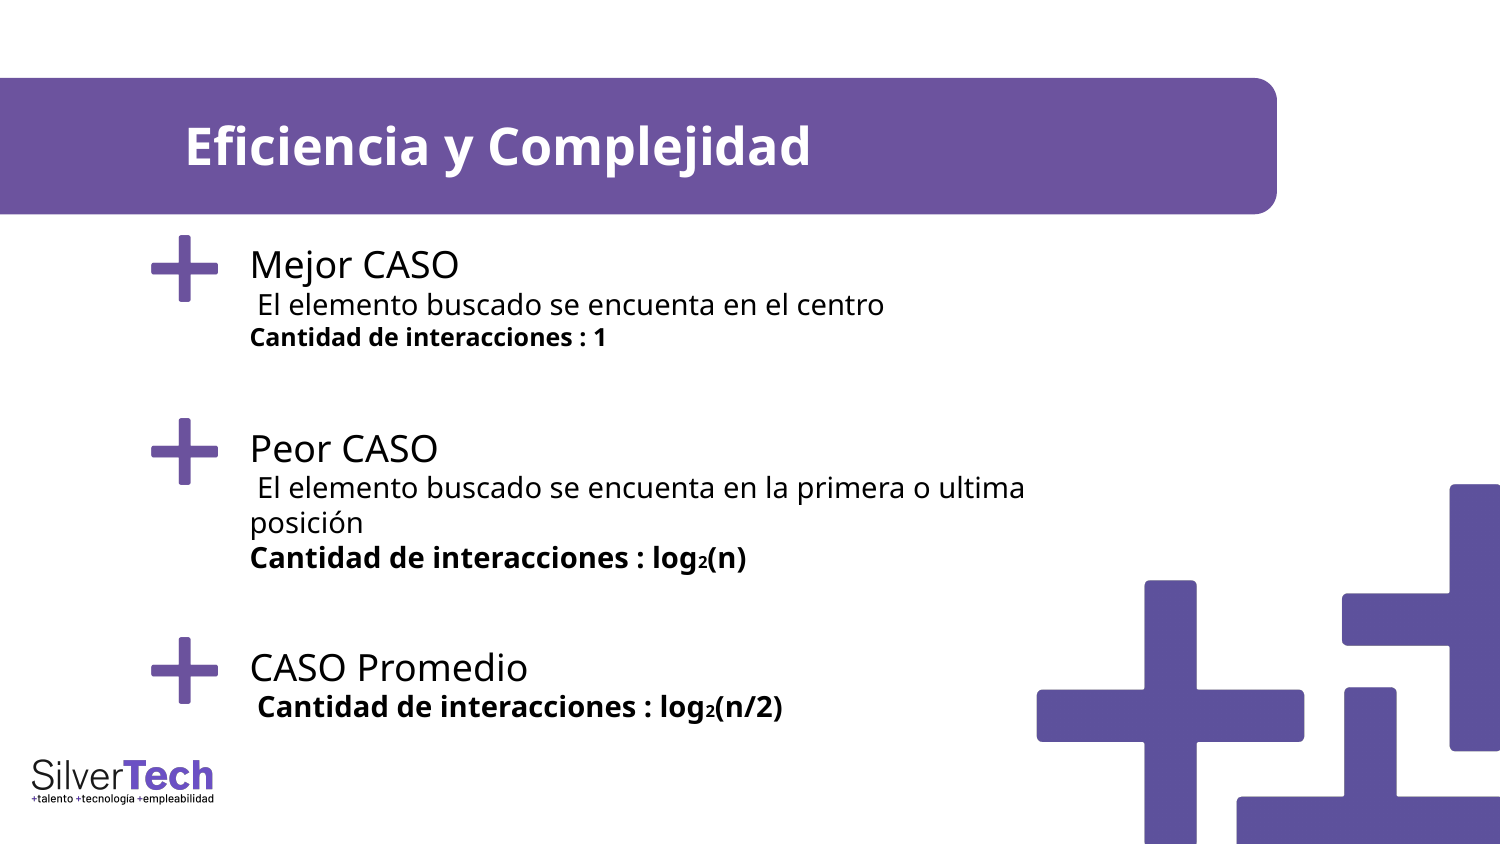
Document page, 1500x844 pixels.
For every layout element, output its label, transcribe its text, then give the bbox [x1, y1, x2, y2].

picture [150, 418, 218, 485]
text_box Peor CASO El elemento buscado se encuenta en la primera o ultima posición Cantidad de interacciones : log2(n) [234, 409, 996, 628]
text_box Mejor CASO El elemento buscado se encuenta en el centro Cantidad de interacciones : 1 [234, 226, 1034, 409]
text_box [0, 77, 1277, 215]
picture [1001, 398, 1500, 844]
picture [150, 234, 218, 302]
title Eficiencia y Complejidad [169, 98, 1162, 205]
picture [150, 637, 218, 704]
picture [25, 727, 221, 838]
text_box CASO Promedio Cantidad de interacciones : log2(n/2) [234, 628, 996, 828]
